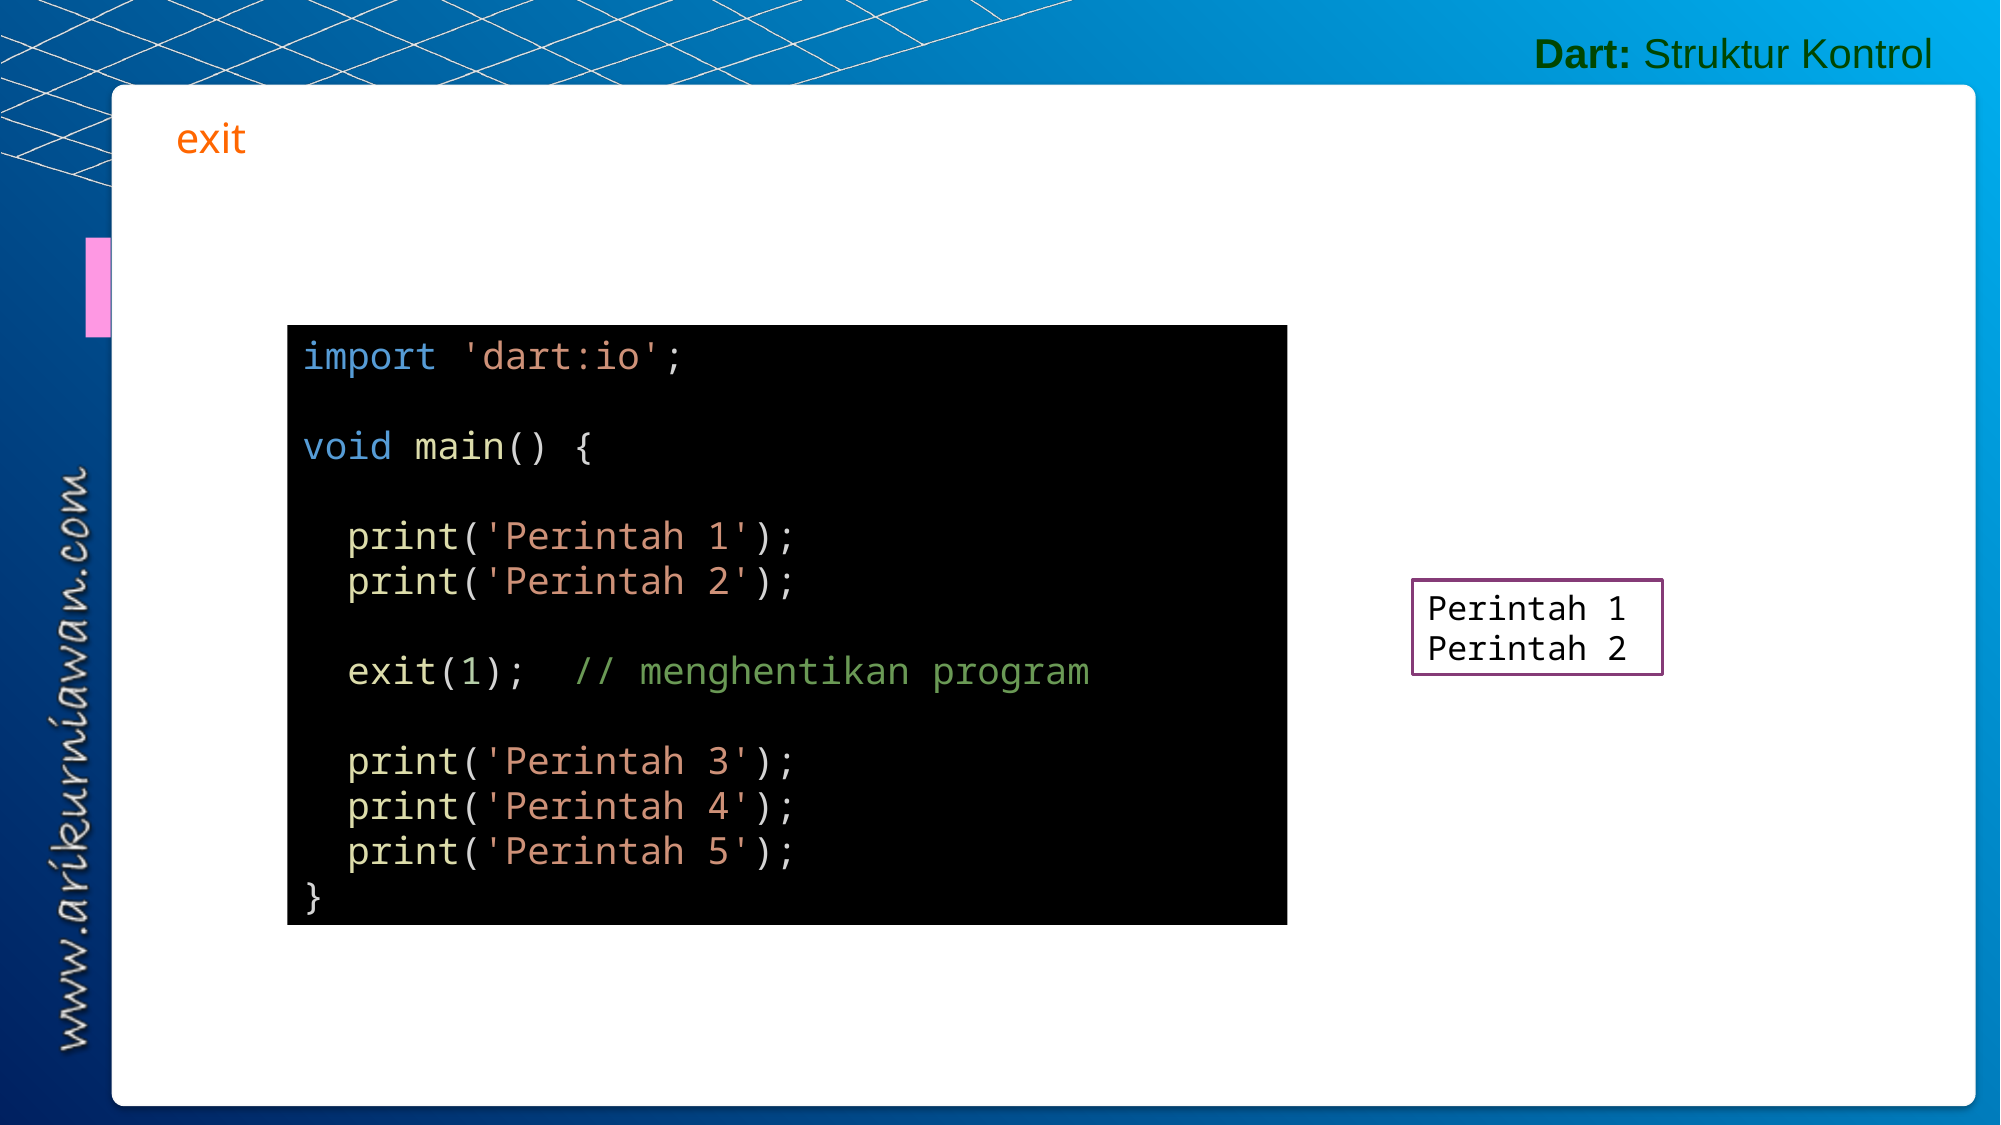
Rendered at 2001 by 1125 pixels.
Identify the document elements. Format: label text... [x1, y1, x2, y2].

text_box import 'dart:io'; void main() { print('Perintah 1'); print('Perintah 2'); exit(1); // menghentikan program print('Perintah 3'); print('Perintah 4'); print('Perintah 5'); } [287, 325, 1288, 925]
picture [43, 437, 100, 1069]
picture [2, 0, 836, 240]
text_box Dart: Struktur Kontrol [1093, 10, 1949, 84]
text_box Perintah 1 Perintah 2 [1410, 578, 1664, 677]
text_box exit [160, 104, 1511, 170]
